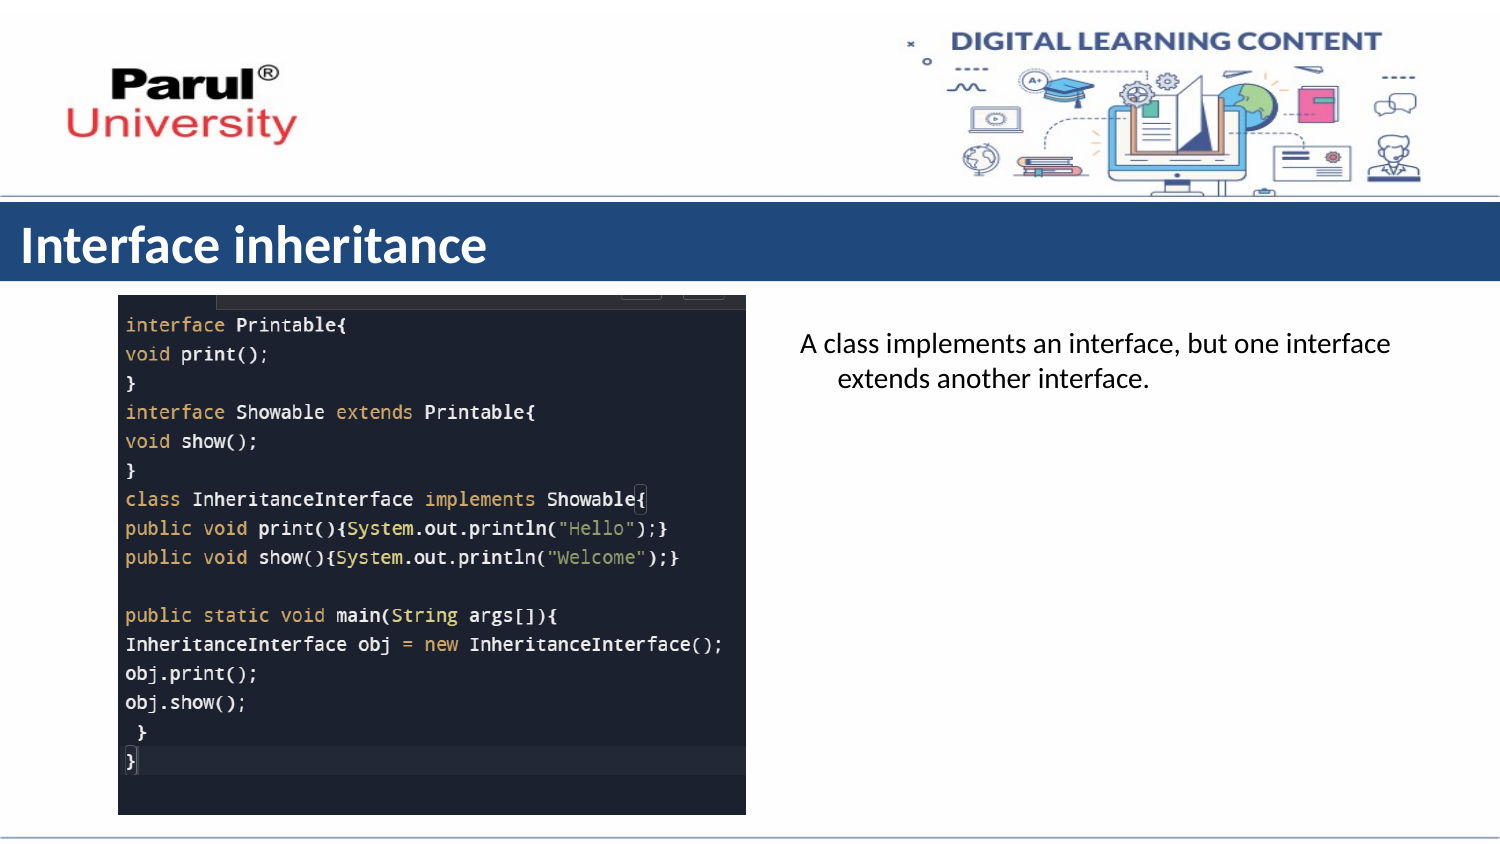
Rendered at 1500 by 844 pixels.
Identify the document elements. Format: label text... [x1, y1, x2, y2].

subtitle A class implements an interface, but one interface extends another interface. [762, 324, 1446, 603]
picture [0, 13, 1500, 202]
picture [0, 282, 1500, 844]
title Interface inheritance [20, 209, 885, 341]
